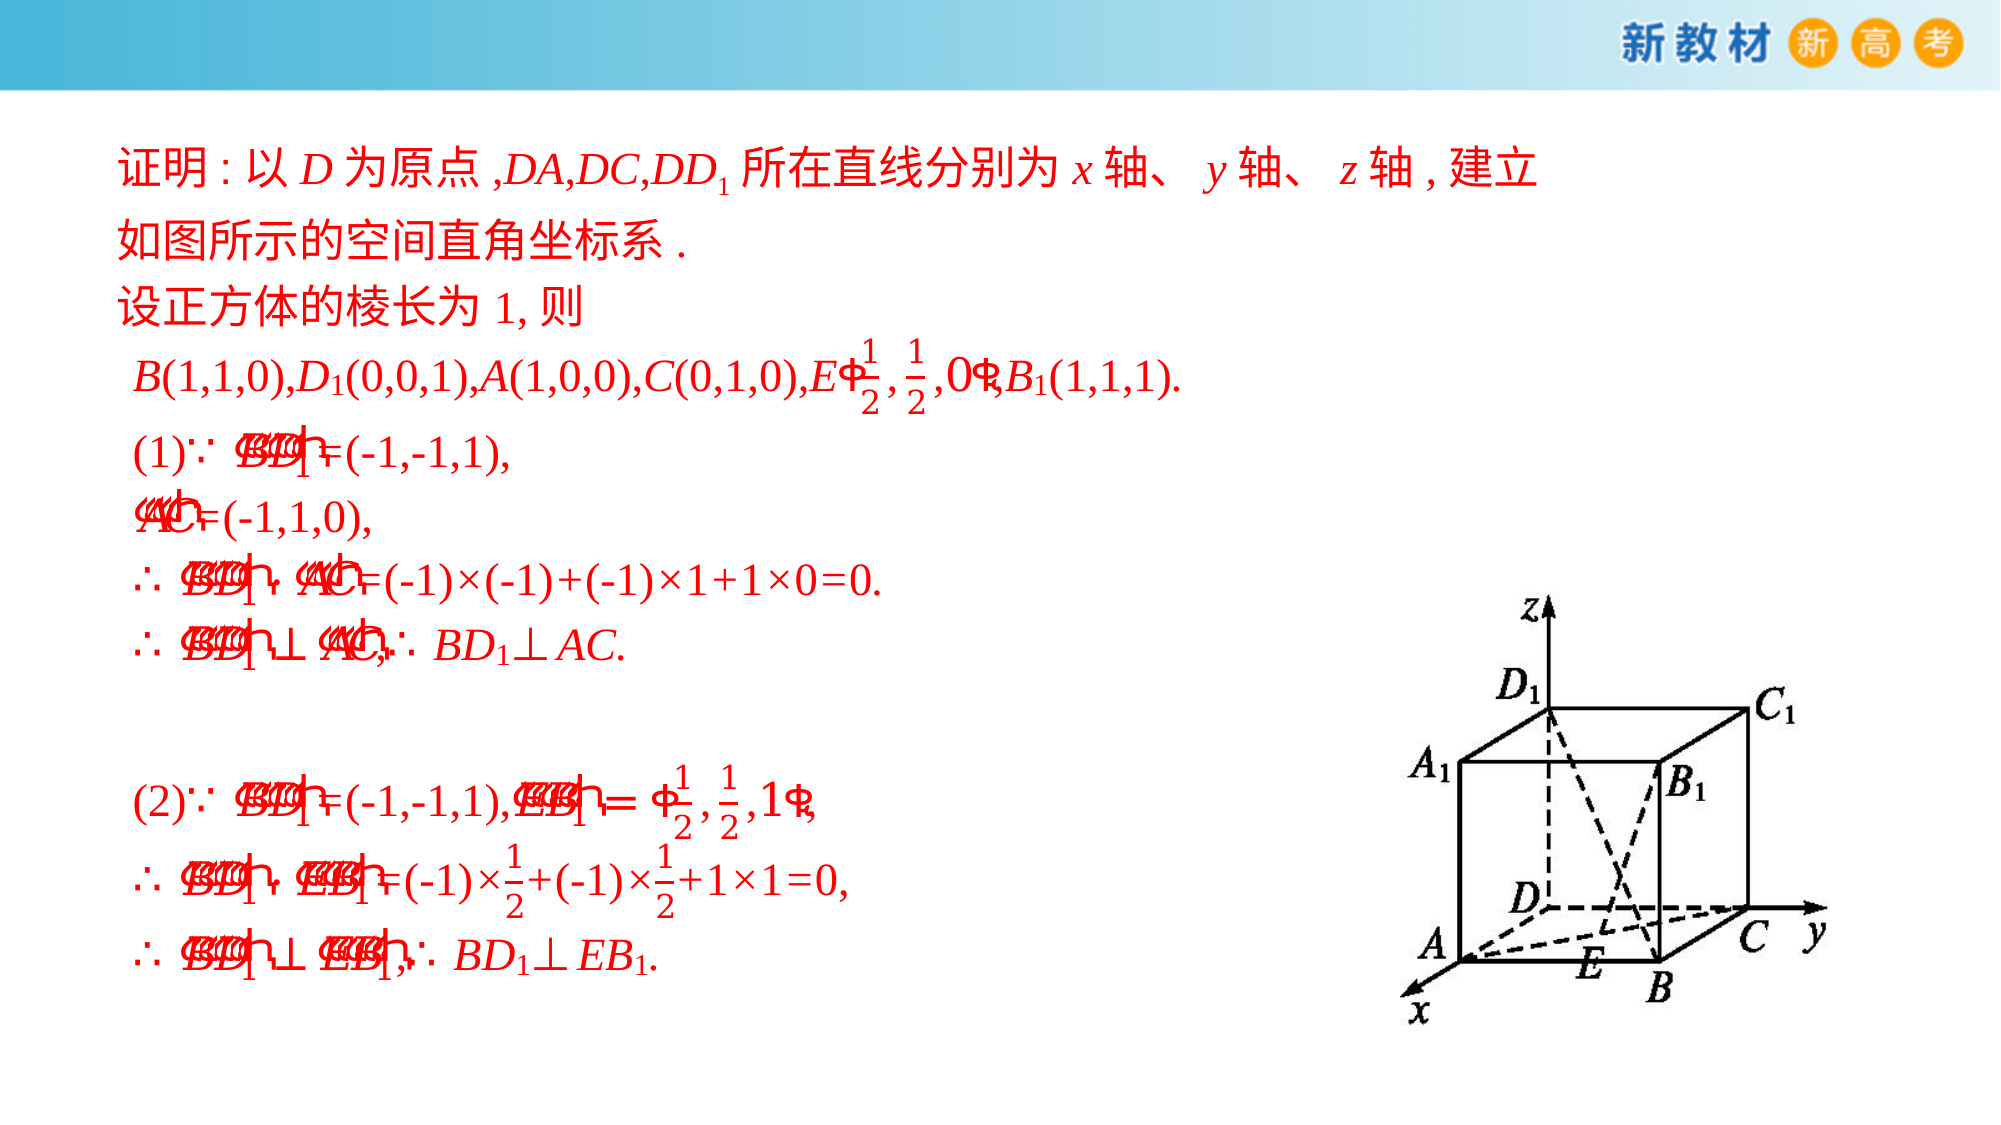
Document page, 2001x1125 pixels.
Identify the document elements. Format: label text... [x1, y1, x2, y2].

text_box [132, 759, 1395, 986]
text_box 证明:以D为原点,DA,DC,DD1所在直线分别为x轴、y轴、z轴,建立 如图所示的空间直角坐标系. 设正方体的棱长为1,则 [102, 118, 1810, 341]
picture [0, 0, 2001, 1125]
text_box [132, 333, 1467, 676]
